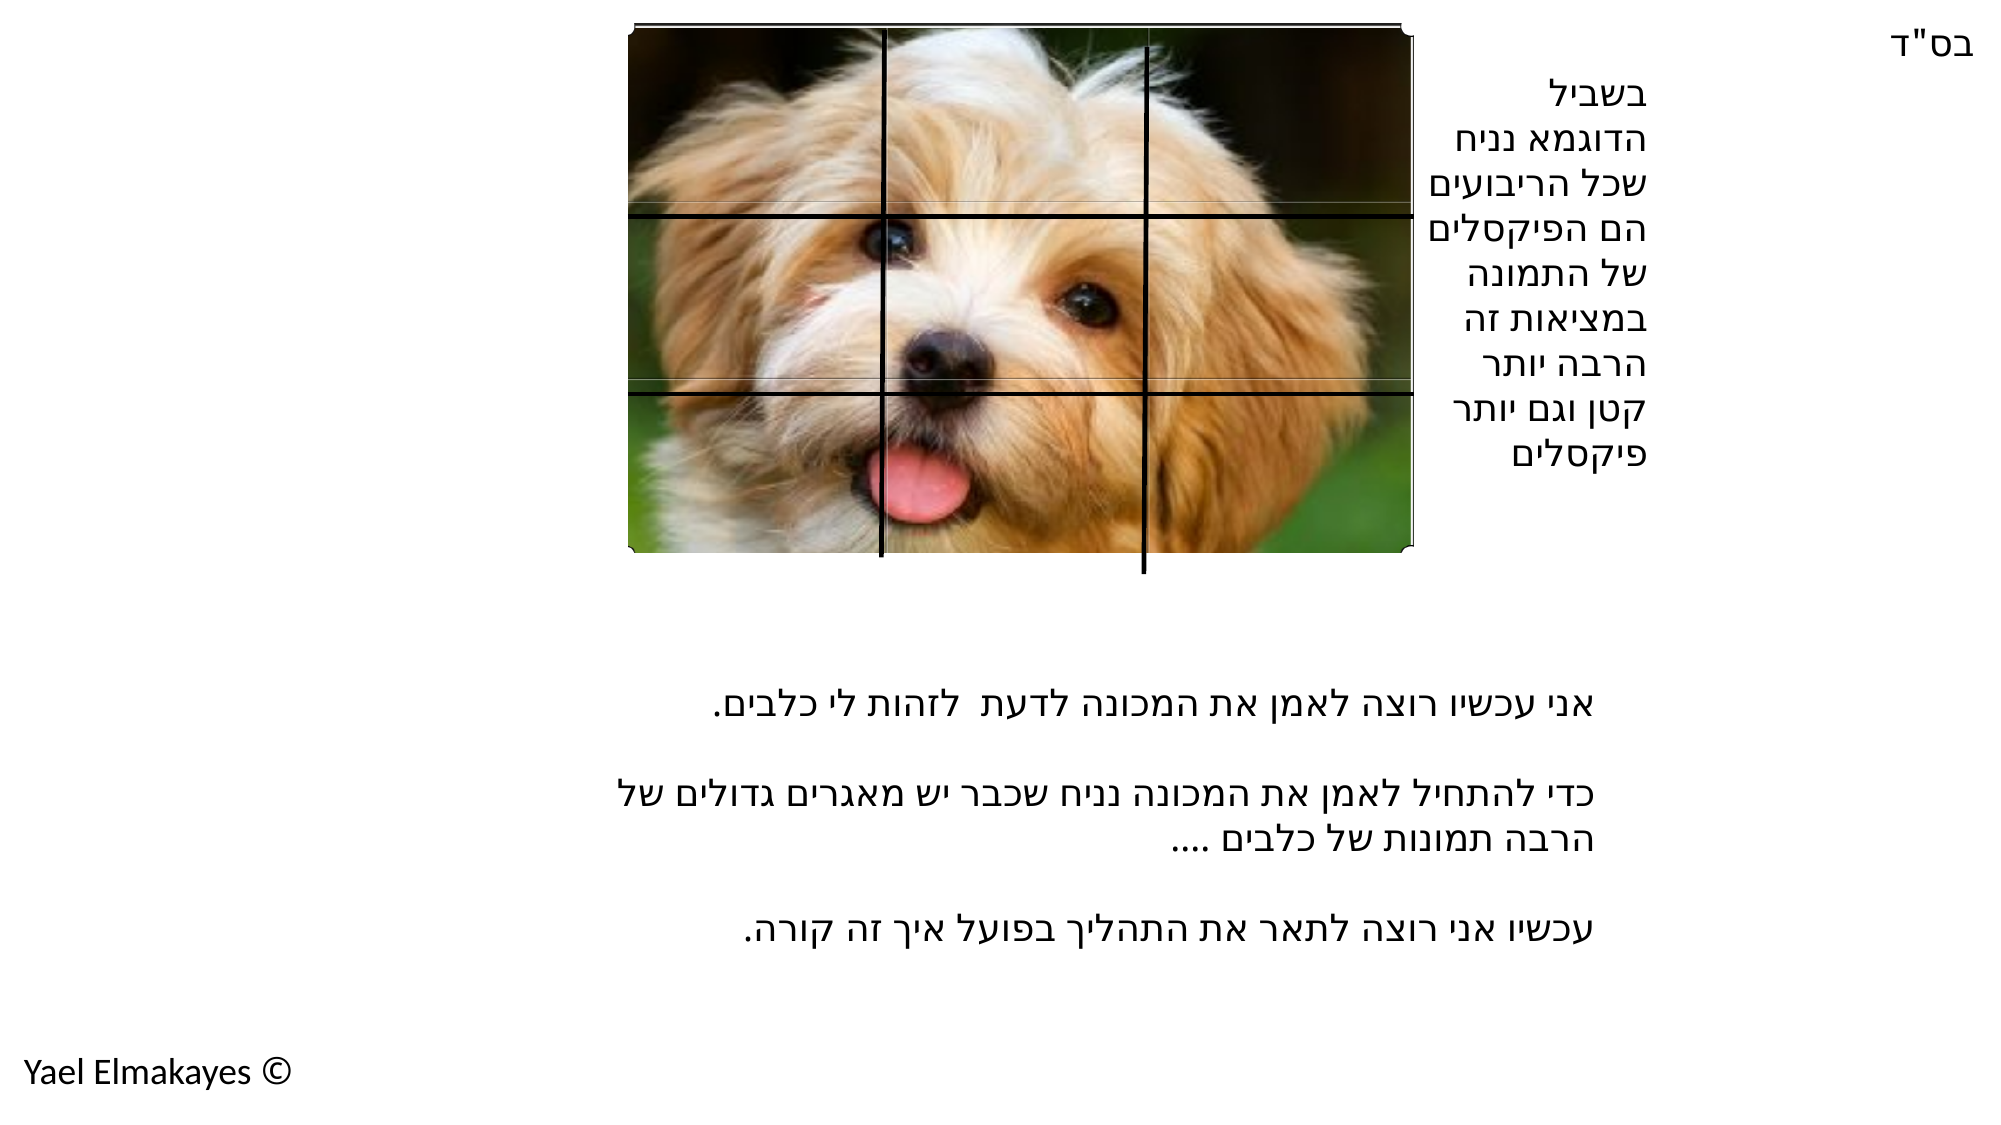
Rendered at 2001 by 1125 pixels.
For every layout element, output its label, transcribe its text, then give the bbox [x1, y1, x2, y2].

picture [628, 394, 881, 553]
picture [1147, 217, 1414, 393]
picture [628, 23, 1414, 216]
picture [885, 217, 1143, 393]
picture [628, 217, 881, 393]
text_box © Yael Elmakayes [0, 1039, 308, 1100]
text_box אני עכשיו רוצה לאמן את המכונה לדעת לזהות לי כלבים. כדי להתחיל לאמן את המכונה נניח שכבר יש מאגרים גדולים של הרבה תמונות של כלבים .... עכשיו אני רוצה לתאר את התהליך בפועל איך זה קורה. [553, 671, 1611, 1046]
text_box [1143, 394, 1147, 575]
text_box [1143, 46, 1147, 216]
text_box בשביל הדוגמא נניח שכל הריבועים הם הפיקסלים של התמונה במציאות זה הרבה יותר קטן וגם יותר פיקסלים [1414, 61, 1663, 482]
picture [1147, 394, 1414, 553]
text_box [881, 394, 885, 558]
picture [885, 394, 1143, 553]
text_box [881, 217, 885, 393]
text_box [1143, 217, 1147, 393]
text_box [881, 29, 885, 216]
text_box בס"ד [1840, 12, 1990, 72]
